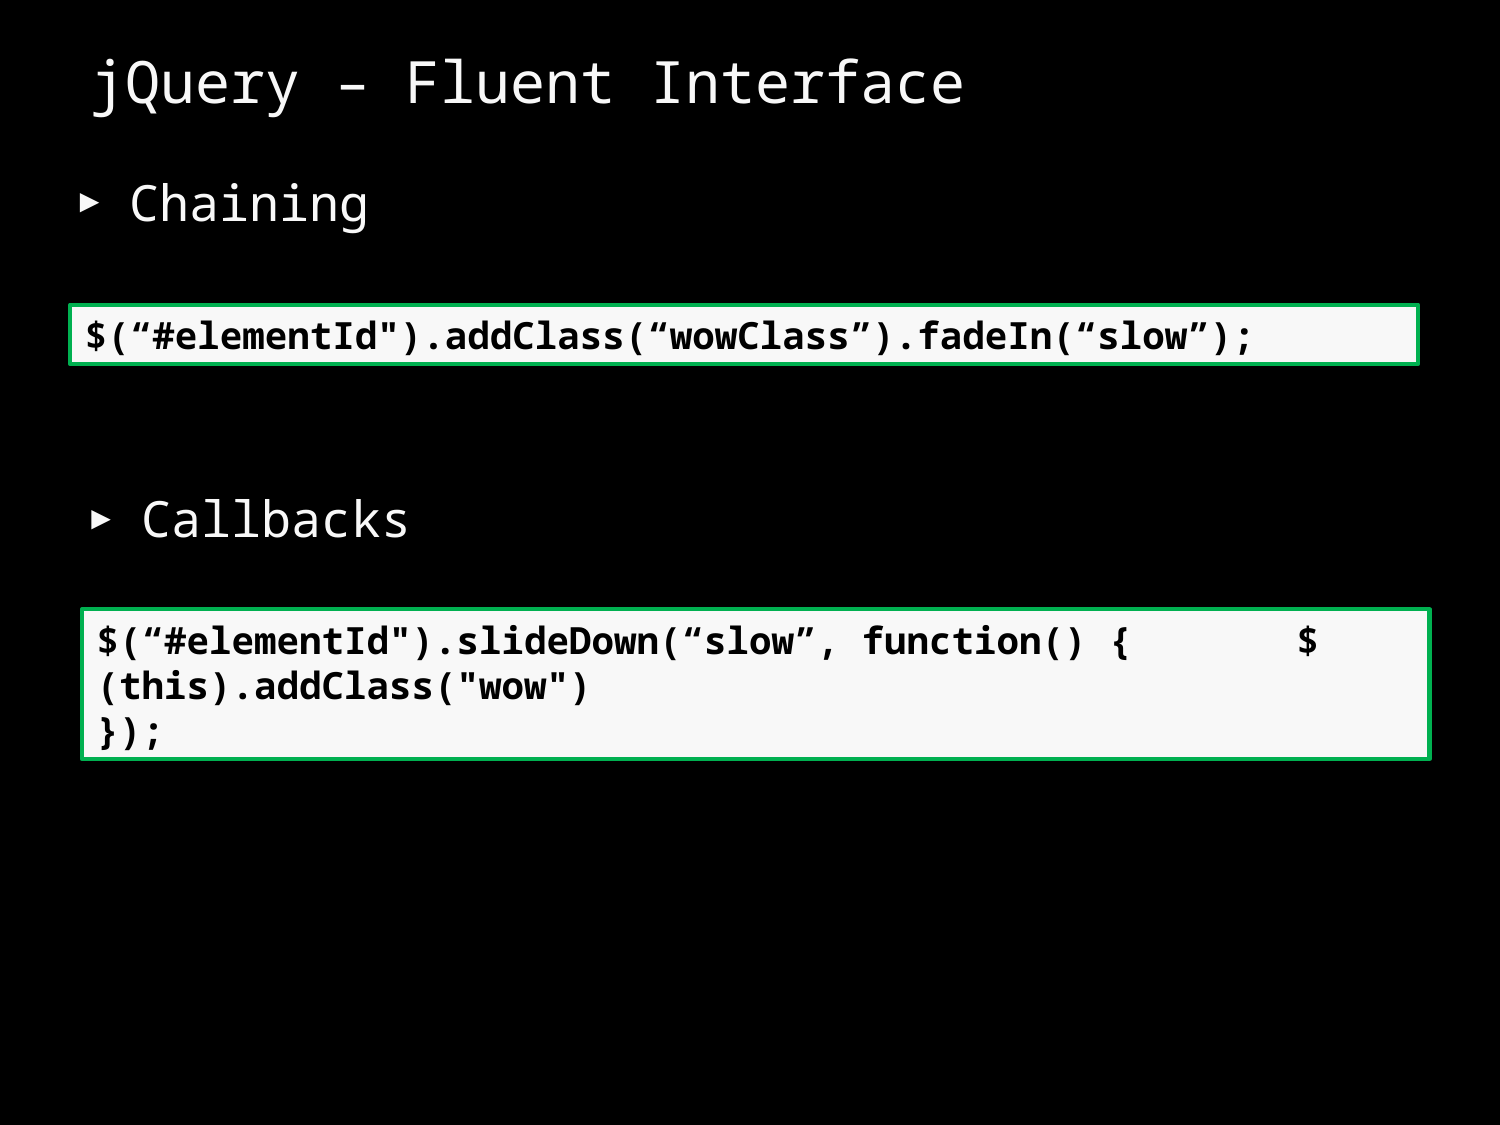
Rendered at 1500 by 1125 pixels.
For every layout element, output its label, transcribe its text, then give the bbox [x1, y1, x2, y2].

text_box Callbacks [70, 480, 1421, 556]
text_box Chaining [58, 163, 1409, 239]
text_box $(“#elementId").addClass(“wowClass”).fadeIn(“slow”); [68, 303, 1420, 366]
text_box $(“#elementId").slideDown(“slow”, function() { $(this).addClass("wow") }); [80, 607, 1432, 761]
title jQuery – Fluent Interface [74, 37, 1426, 123]
